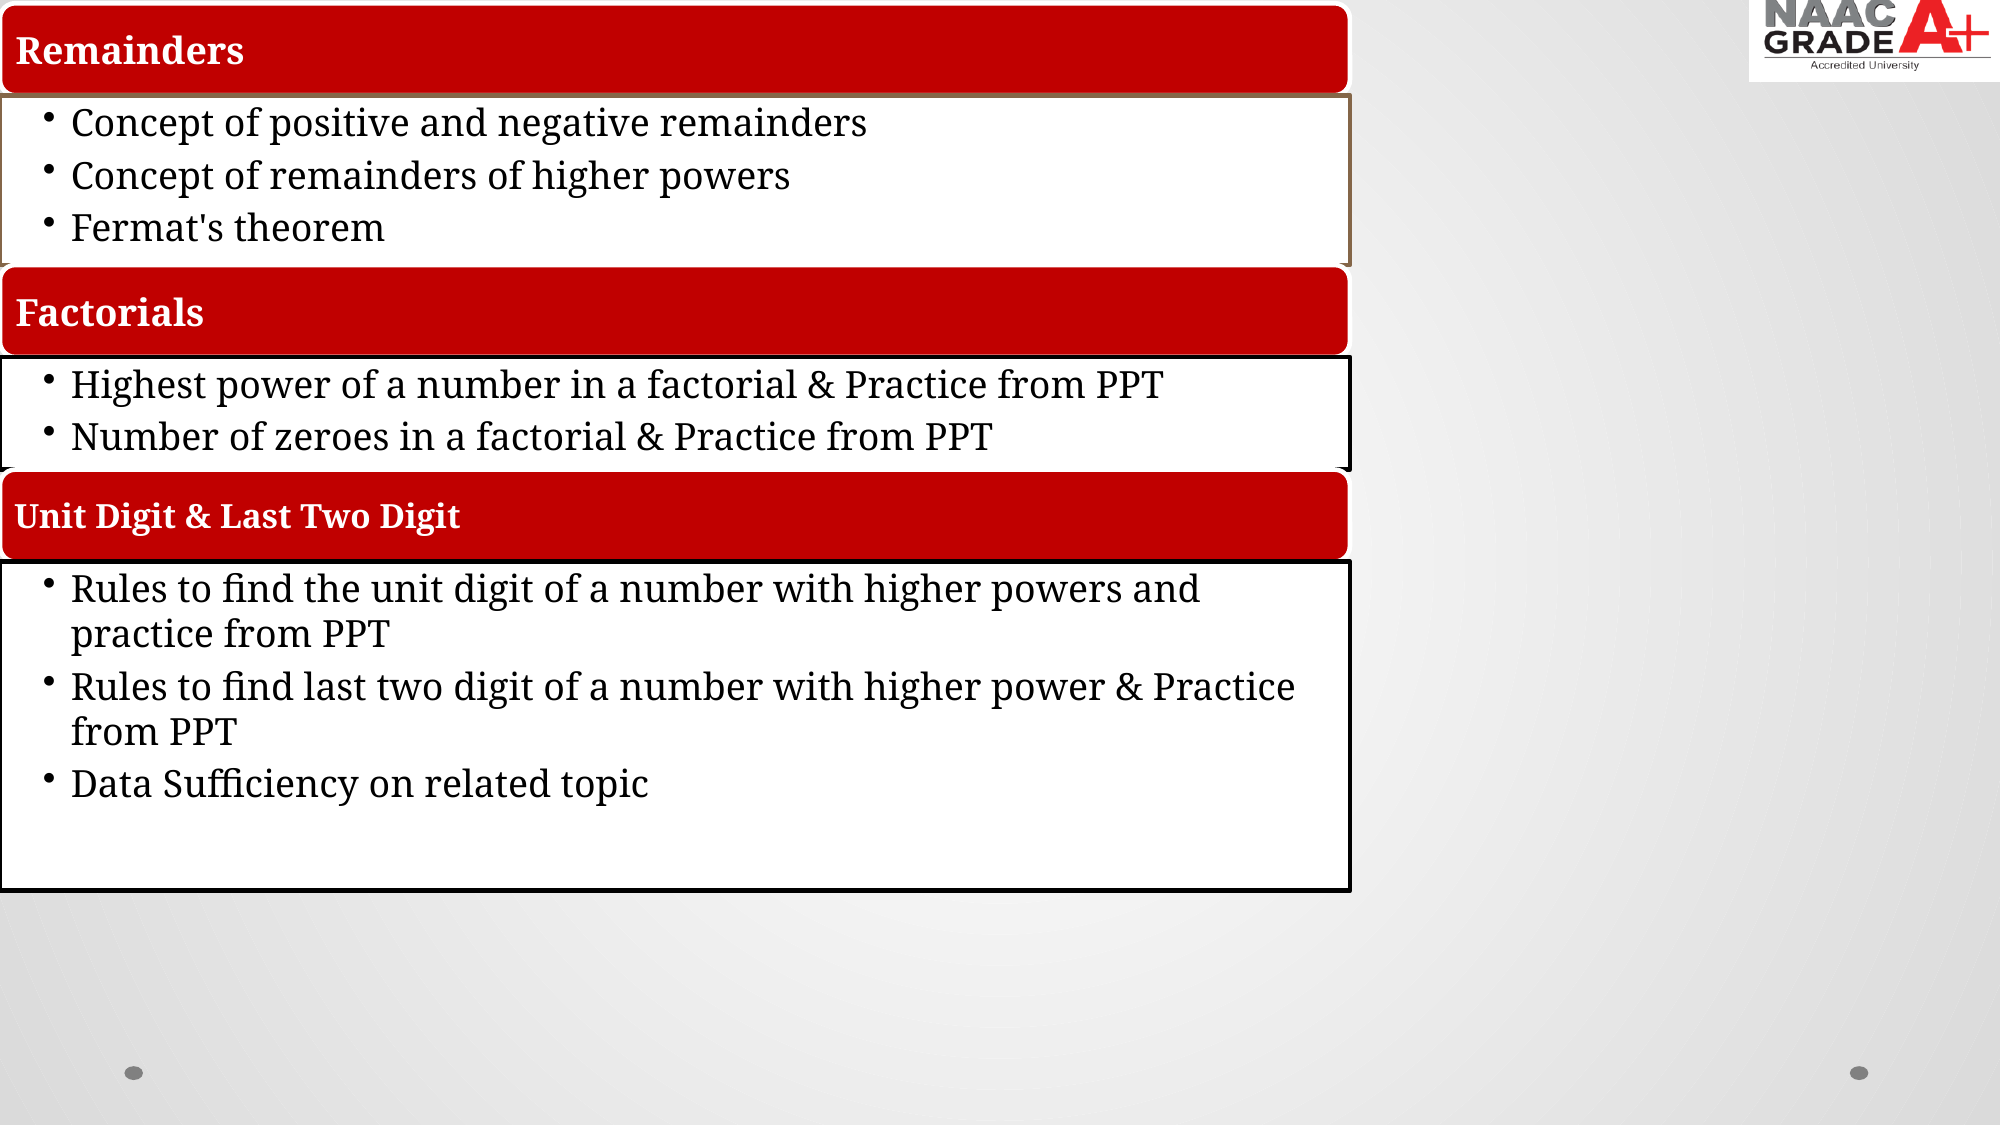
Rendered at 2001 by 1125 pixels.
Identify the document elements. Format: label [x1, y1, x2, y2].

picture [1749, 0, 2000, 82]
text_box [324, 149, 1676, 1045]
